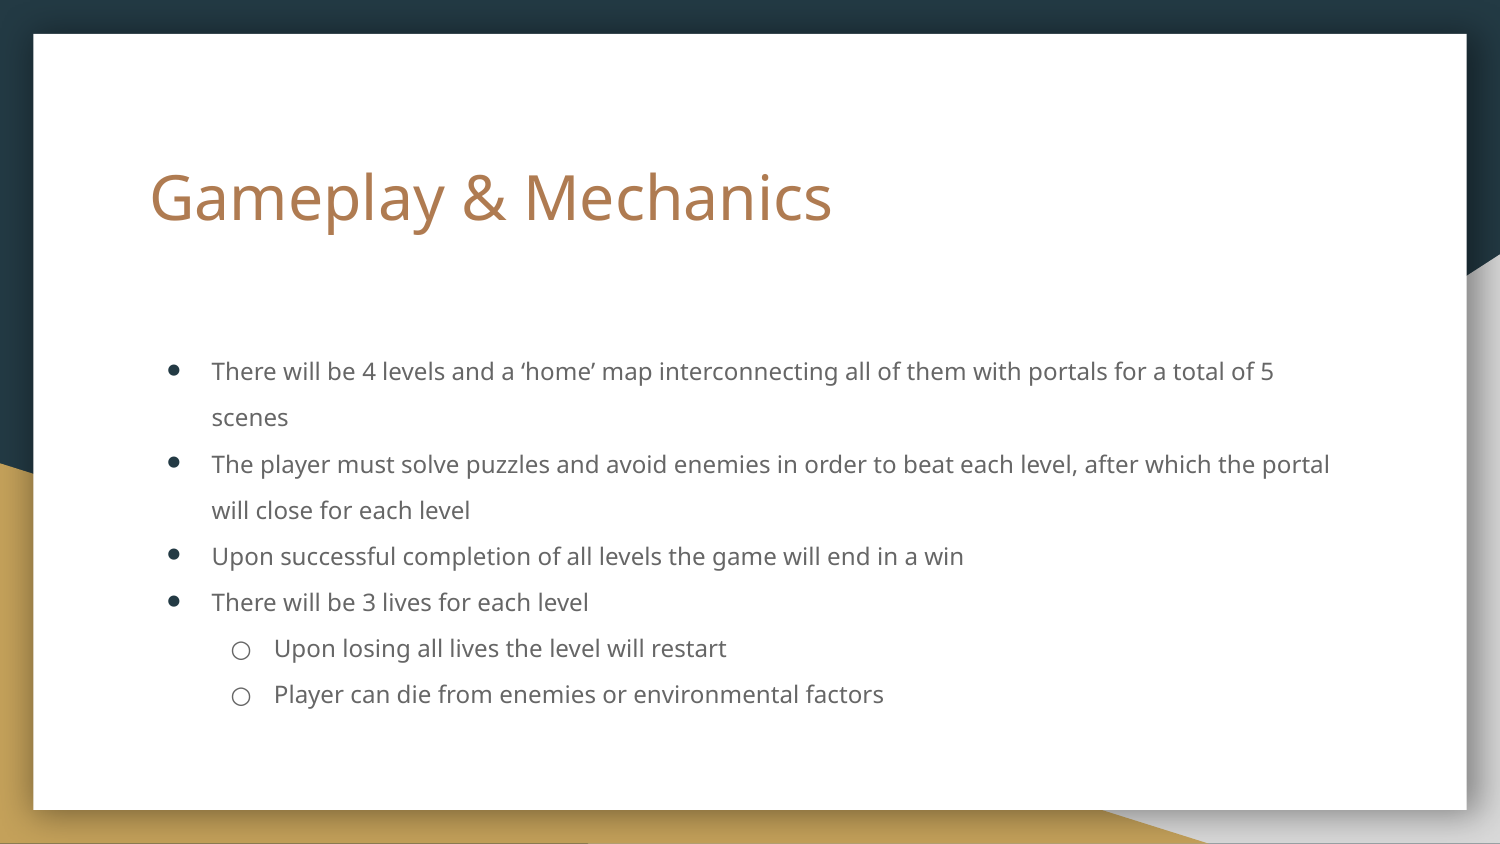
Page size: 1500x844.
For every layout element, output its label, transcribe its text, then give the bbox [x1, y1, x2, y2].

title Gameplay & Mechanics [134, 138, 1366, 296]
list There will be 4 levels and a ‘home’ map interconnecting all of them with portals for a total of 5 scenes The player must solve puzzles and avoid enemies in order to beat each level, after which the portal will close for each level Upon successful completion of all levels the game will end in a win There will be 3 lives for each level Upon losing all lives the level will restart Player can die from enemies or environmental factors [134, 326, 1366, 729]
